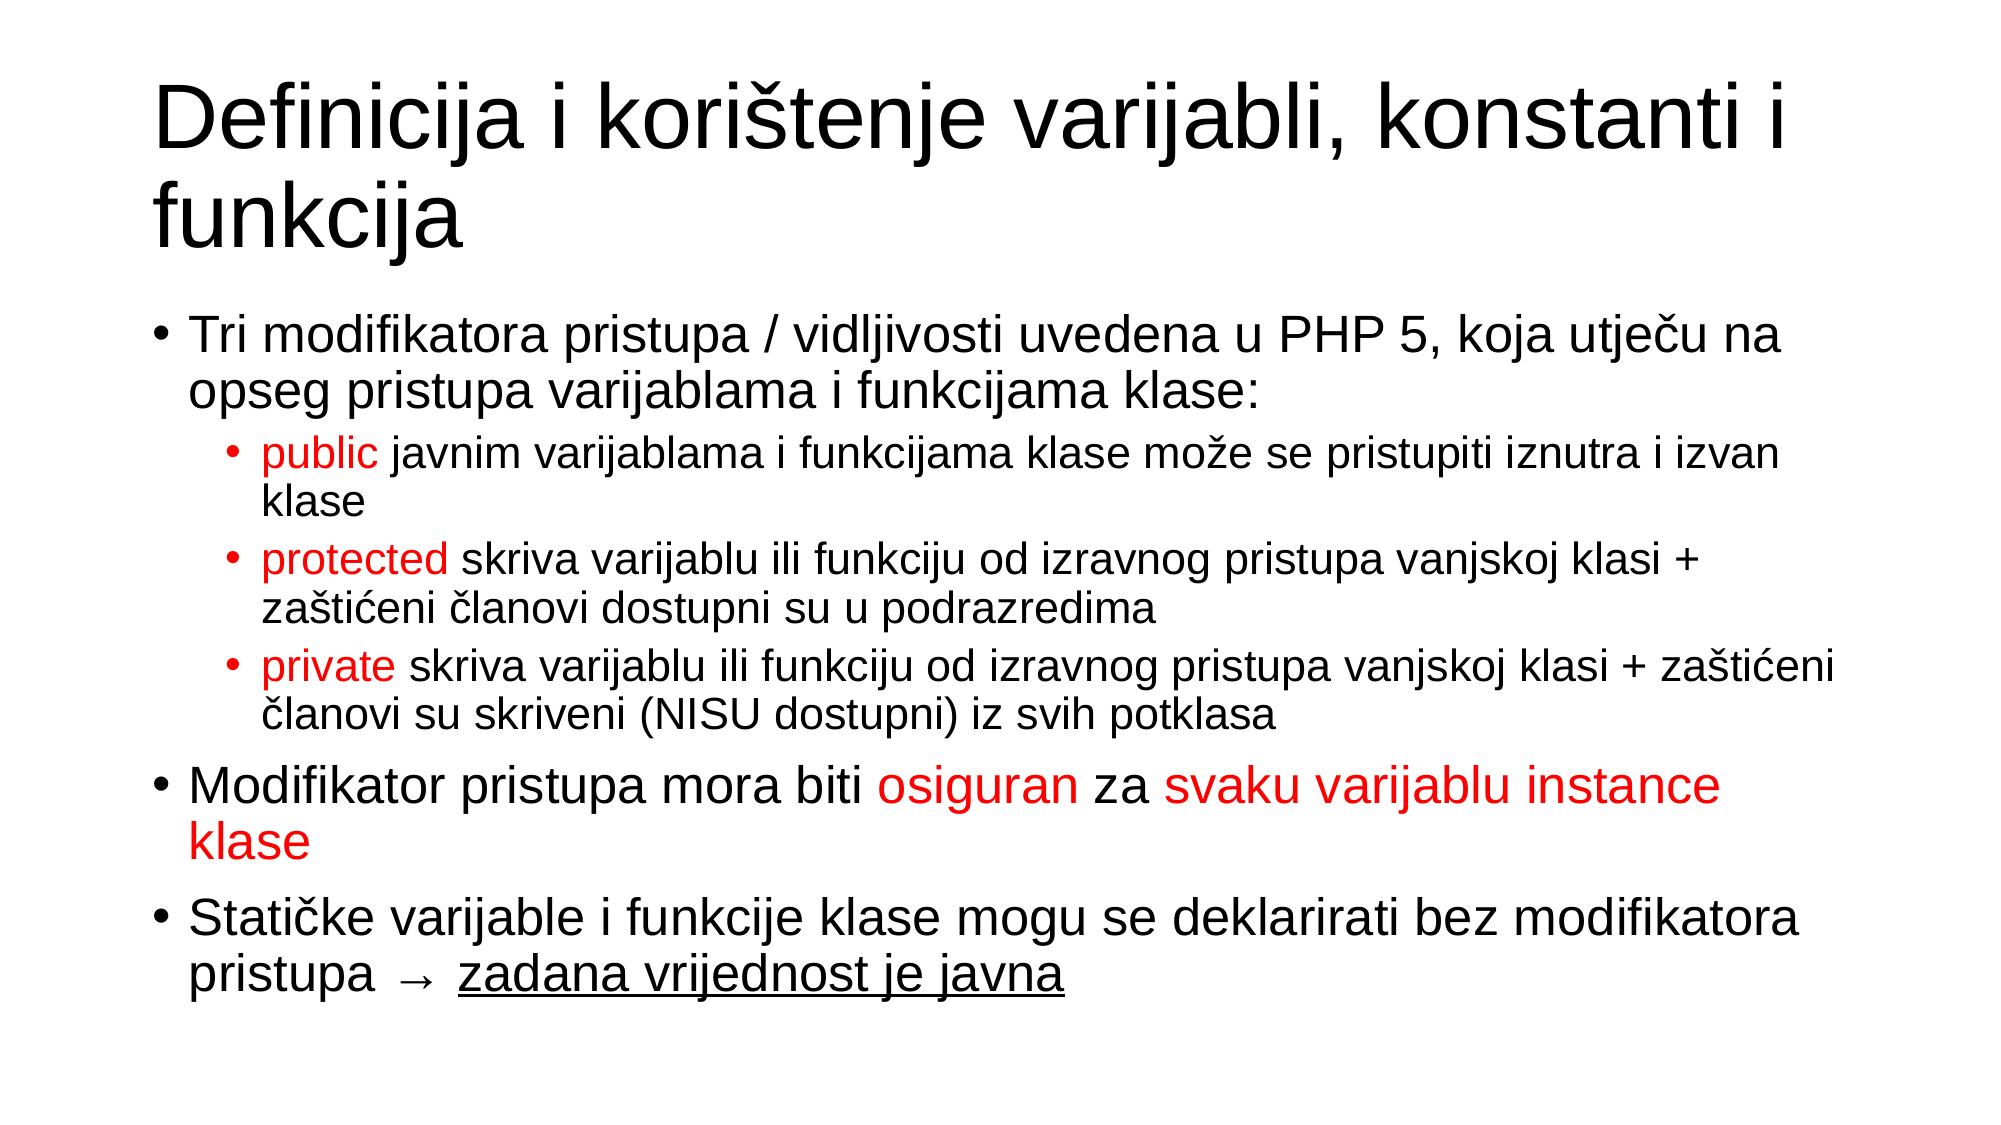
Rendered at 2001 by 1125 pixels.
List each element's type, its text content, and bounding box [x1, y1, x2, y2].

title Definicija i korištenje varijabli, konstanti i funkcija [137, 59, 1863, 278]
list Tri modifikatora pristupa / vidljivosti uvedena u PHP 5, koja utječu na opseg pristupa varijablama i funkcijama klase: public javnim varijablama i funkcijama klase može se pristupiti iznutra i izvan klase protected skriva varijablu ili funkciju od izravnog pristupa vanjskoj klasi + zaštićeni članovi dostupni su u podrazredima private skriva varijablu ili funkciju od izravnog pristupa vanjskoj klasi + zaštićeni članovi su skriveni (NISU dostupni) iz svih potklasa Modifikator pristupa mora biti osiguran za svaku varijablu instance klase Statičke varijable i funkcije klase mogu se deklarirati bez modifikatora pristupa → zadana vrijednost je javna [137, 299, 1863, 1014]
